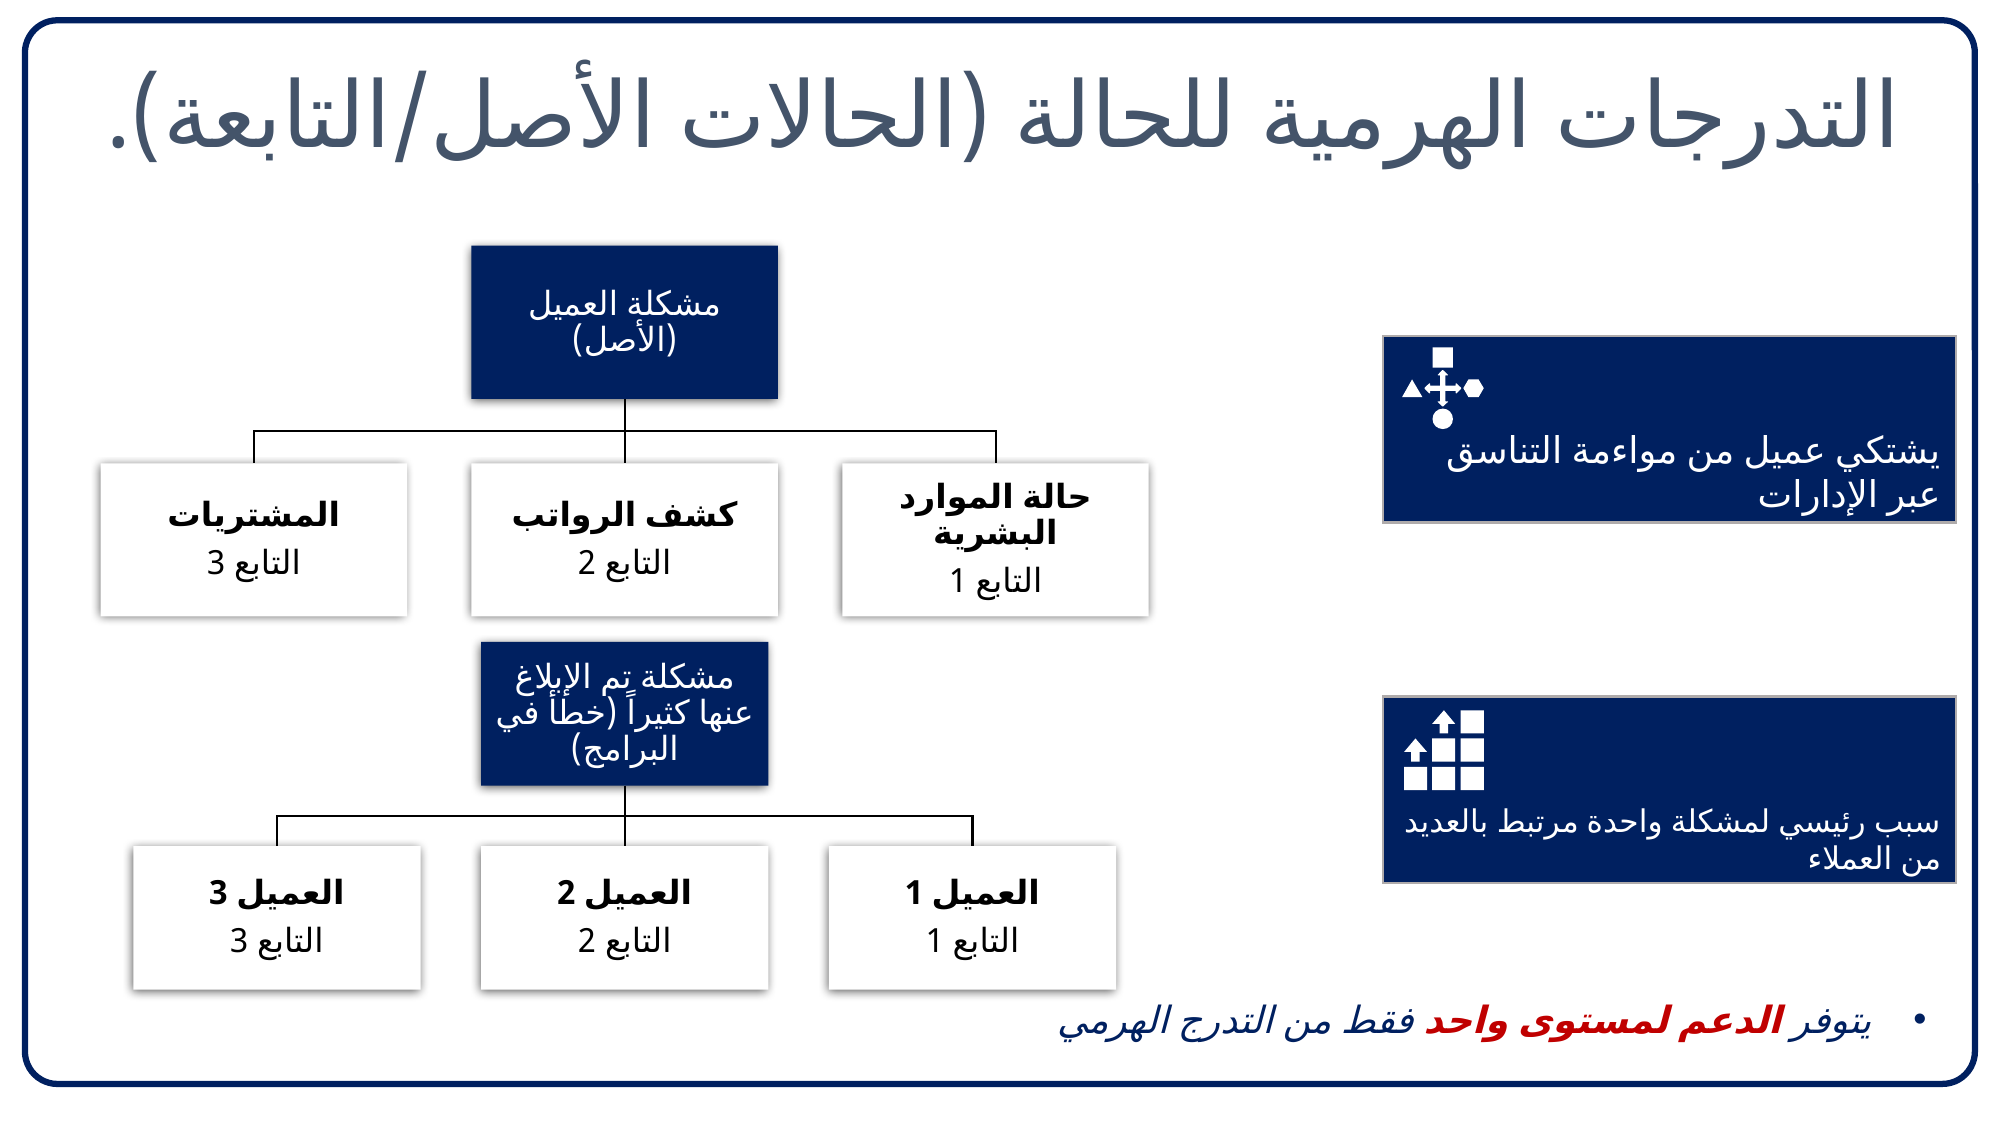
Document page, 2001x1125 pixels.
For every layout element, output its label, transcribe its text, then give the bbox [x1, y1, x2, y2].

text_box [95, 641, 1154, 990]
title التدرجات الهرمية للحالة (الحالات الأصل/التابعة). [53, 40, 1956, 196]
text_box [1432, 766, 1456, 791]
text_box [1432, 347, 1453, 368]
text_box يشتكي عميل من مواءمة التناسق عبر الإدارات [1382, 335, 1957, 524]
text_box يتوفر الدعم لمستوى واحد فقط من التدرج الهرمي [88, 977, 1956, 1125]
text_box [23, 19, 1976, 1085]
text_box [1460, 710, 1484, 734]
text_box [1402, 379, 1423, 398]
text_box [1432, 710, 1456, 734]
text_box [1404, 766, 1428, 791]
text_box [1460, 738, 1484, 762]
text_box [1463, 379, 1484, 398]
text_box [1424, 370, 1462, 407]
text_box [1460, 766, 1484, 791]
text_box [1432, 408, 1453, 430]
text_box [1404, 738, 1428, 762]
text_box [1432, 738, 1456, 762]
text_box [95, 245, 1154, 617]
text_box سبب رئيسي لمشكلة واحدة مرتبط بالعديد من العملاء [1382, 695, 1957, 884]
